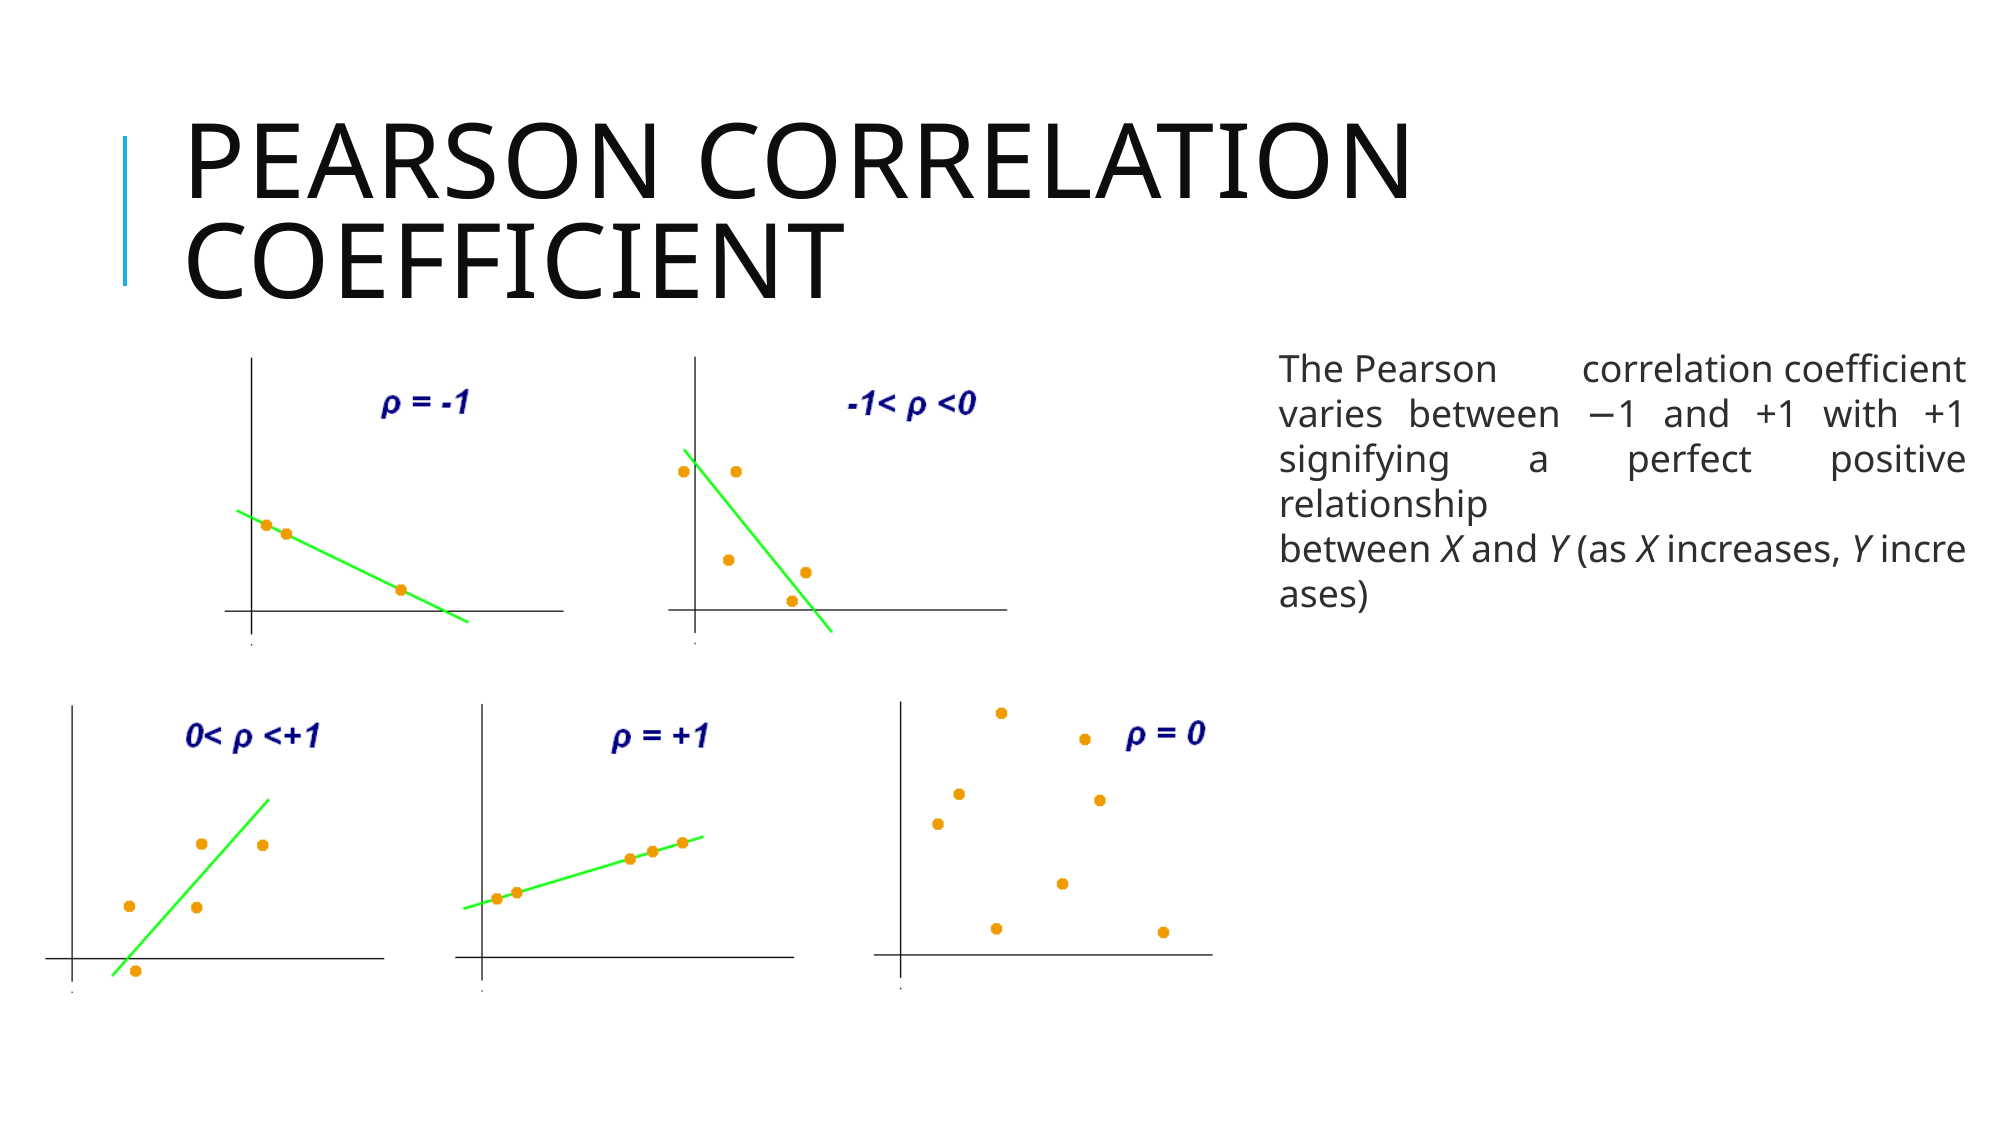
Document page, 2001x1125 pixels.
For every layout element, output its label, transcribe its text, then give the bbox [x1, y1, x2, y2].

title Pearson Correlation Coefficient [168, 96, 1763, 342]
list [38, 337, 1234, 999]
text_box The Pearson correlation coefficient varies between −1 and +1 with +1 signifying a perfect positive relationship between X and Y (as X increases, Y increases) [1264, 338, 1983, 623]
